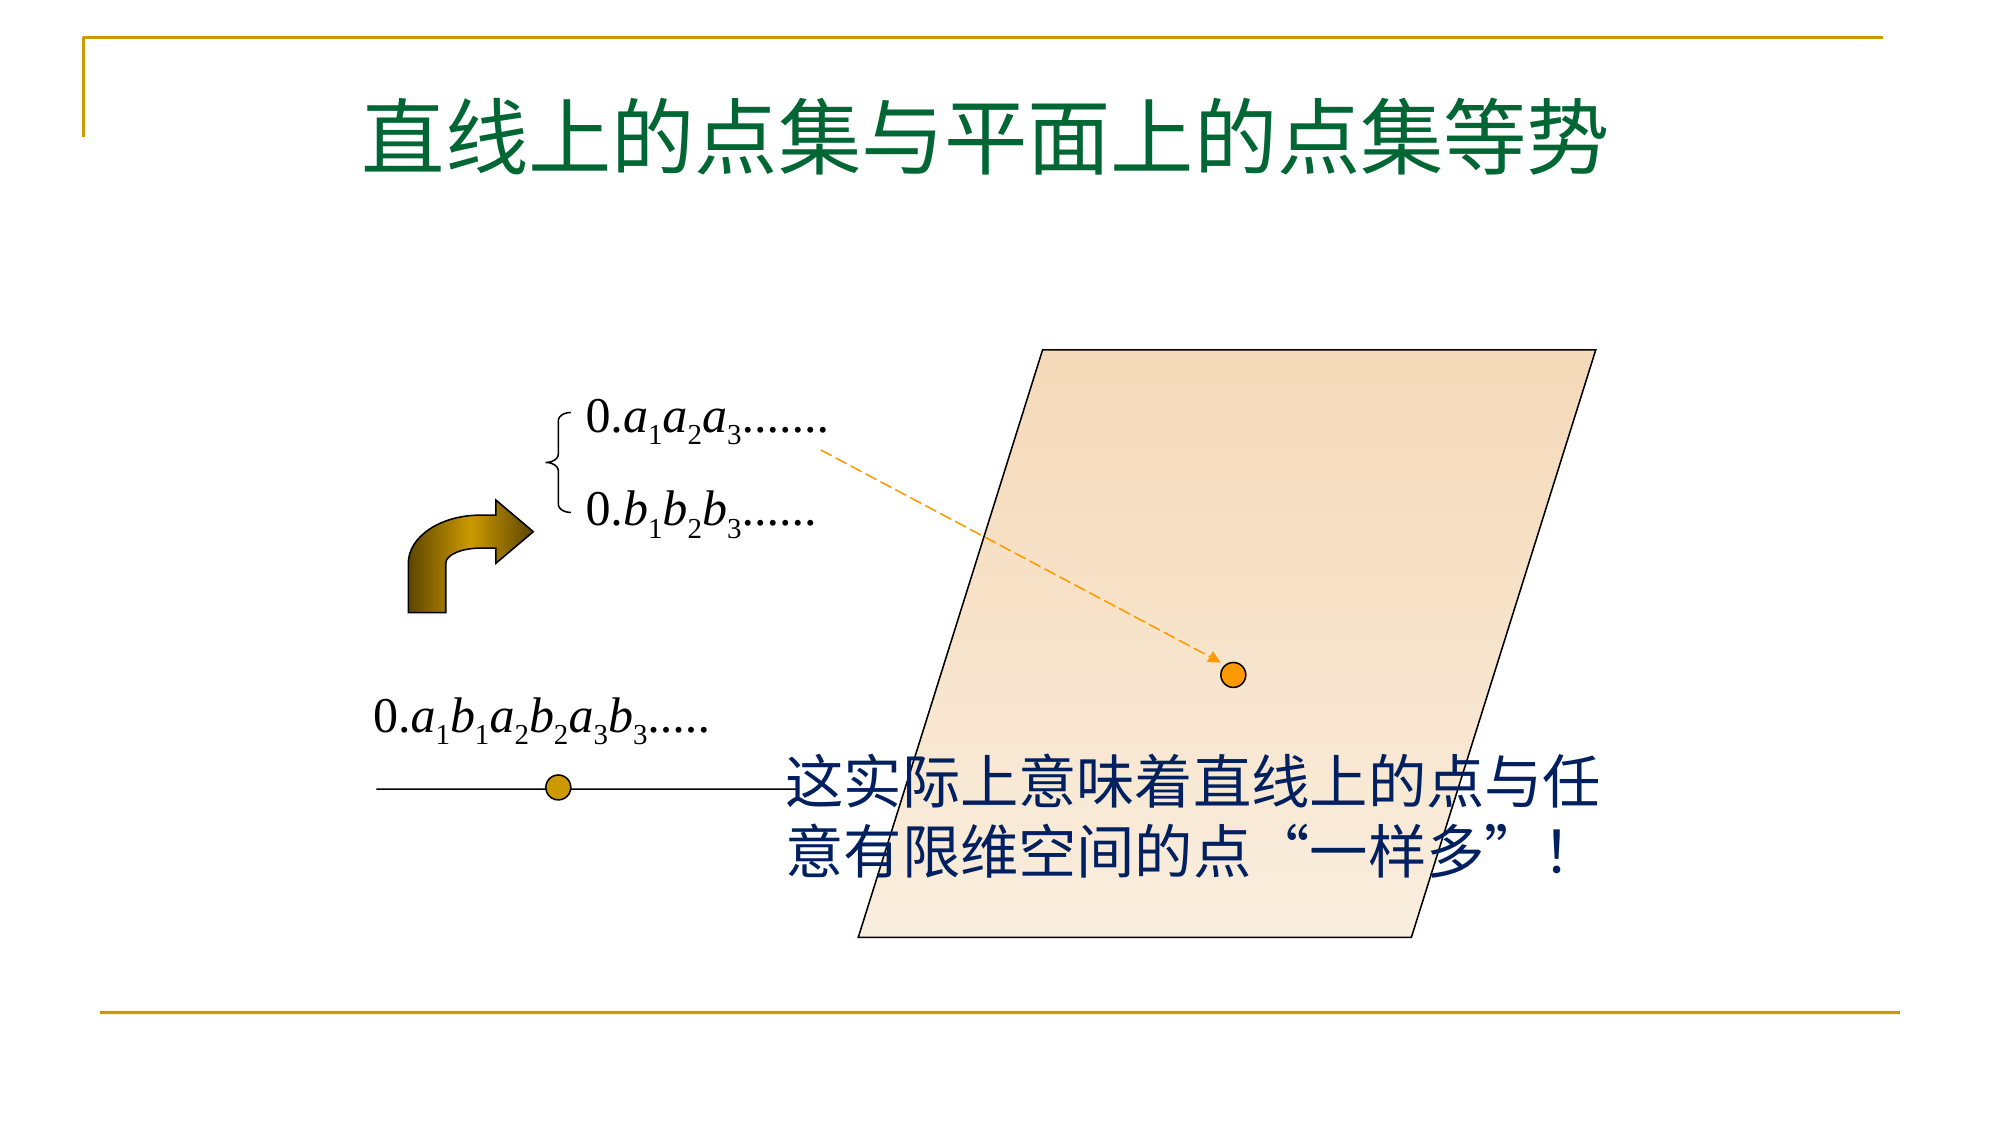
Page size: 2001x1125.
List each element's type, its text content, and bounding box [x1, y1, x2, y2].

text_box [358, 374, 1222, 751]
text_box 这实际上意味着直线上的点与任意有限维空间的点“一样多”！ [770, 737, 1626, 893]
title 直线上的点集与平面上的点集等势 [346, 78, 1721, 220]
text_box [545, 774, 571, 800]
text_box [858, 893, 1426, 938]
text_box [1035, 349, 1596, 737]
text_box [1227, 662, 1246, 688]
